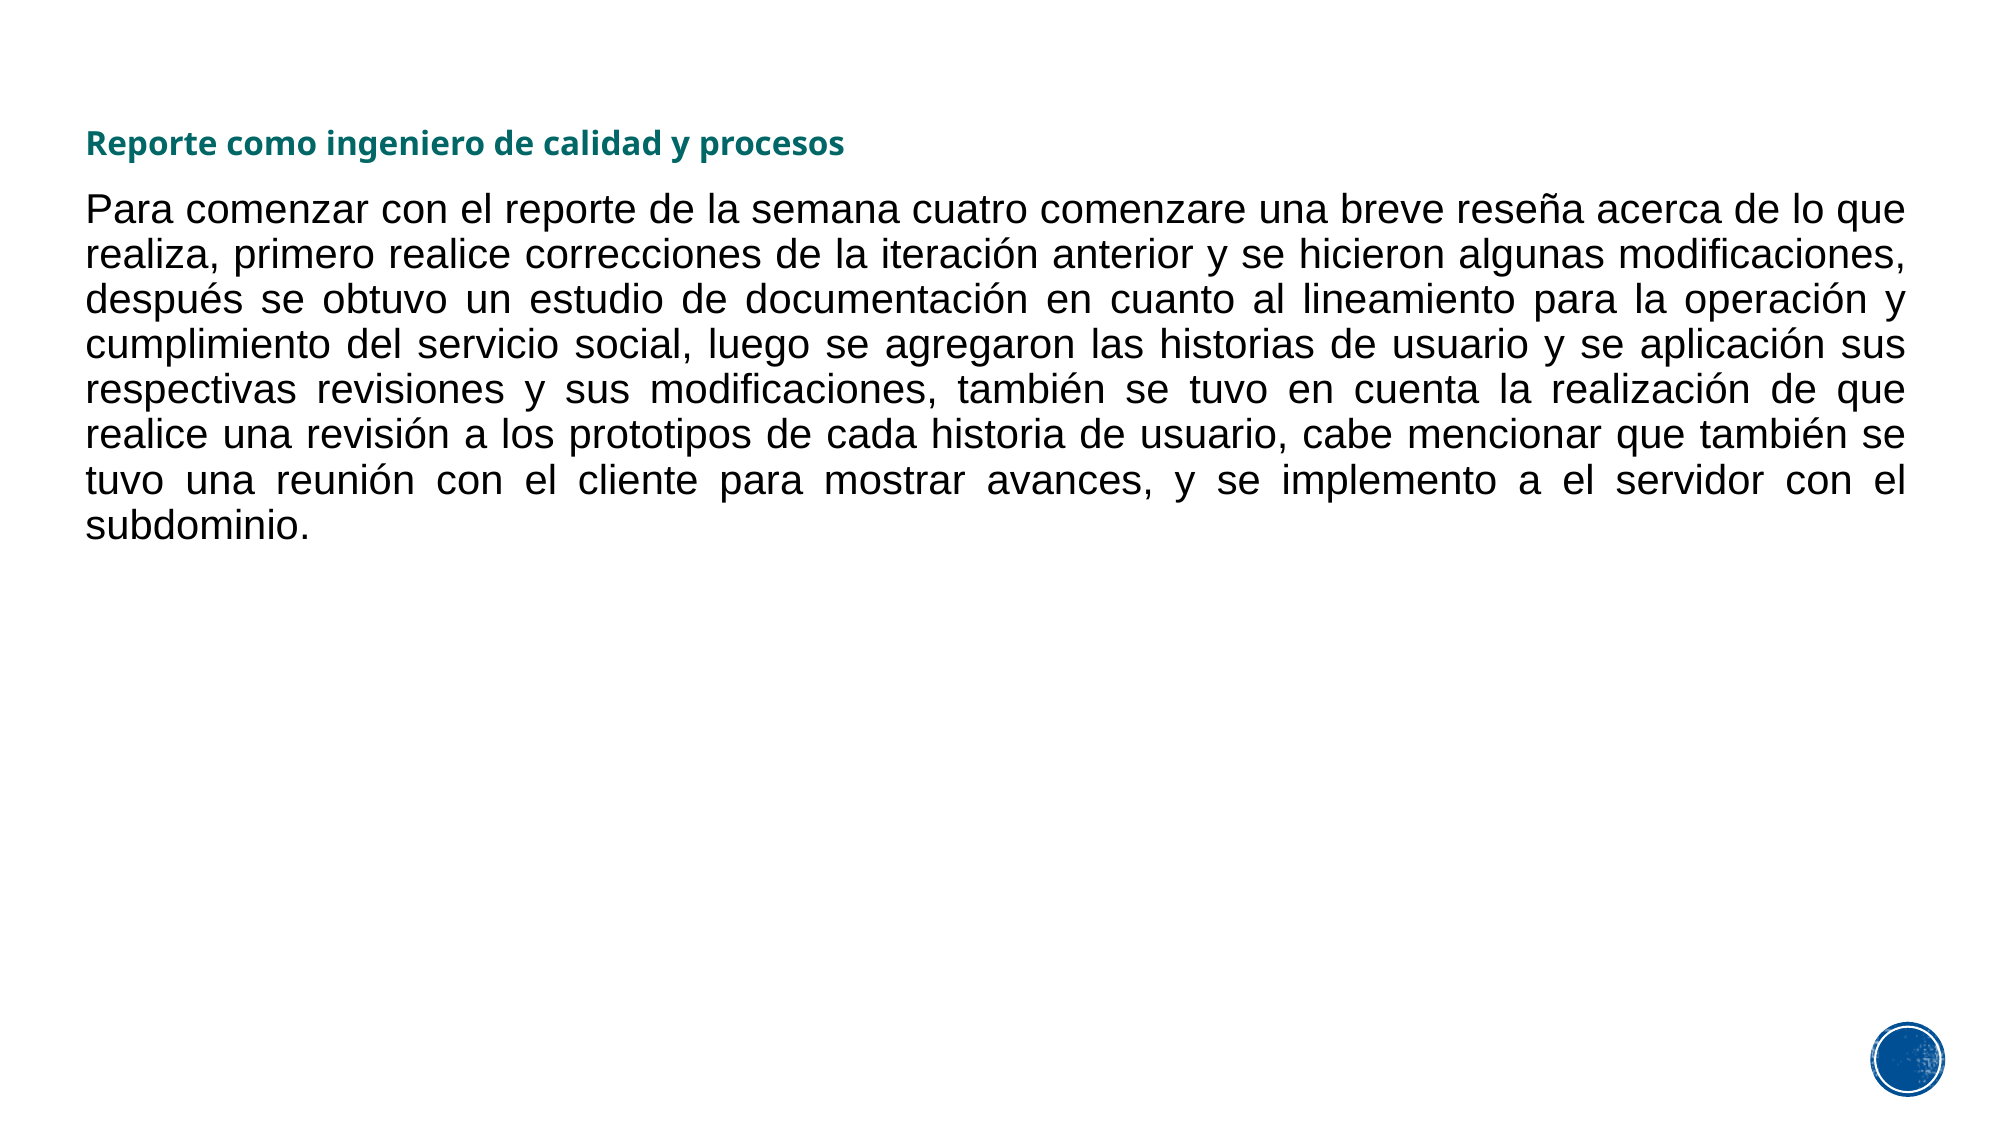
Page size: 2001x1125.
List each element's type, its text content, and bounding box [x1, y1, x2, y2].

list Reporte como ingeniero de calidad y procesos Para comenzar con el reporte de la semana cuatro comenzare una breve reseña acerca de lo que realiza, primero realice correcciones de la iteración anterior y se hicieron algunas modificaciones, después se obtuvo un estudio de documentación en cuanto al lineamiento para la operación y cumplimiento del servicio social, luego se agregaron las historias de usuario y se aplicación sus respectivas revisiones y sus modificaciones, también se tuvo en cuenta la realización de que realice una revisión a los prototipos de cada historia de usuario, cabe mencionar que también se tuvo una reunión con el cliente para mostrar avances, y se implemento a el servidor con el subdominio. [69, 54, 1924, 1003]
